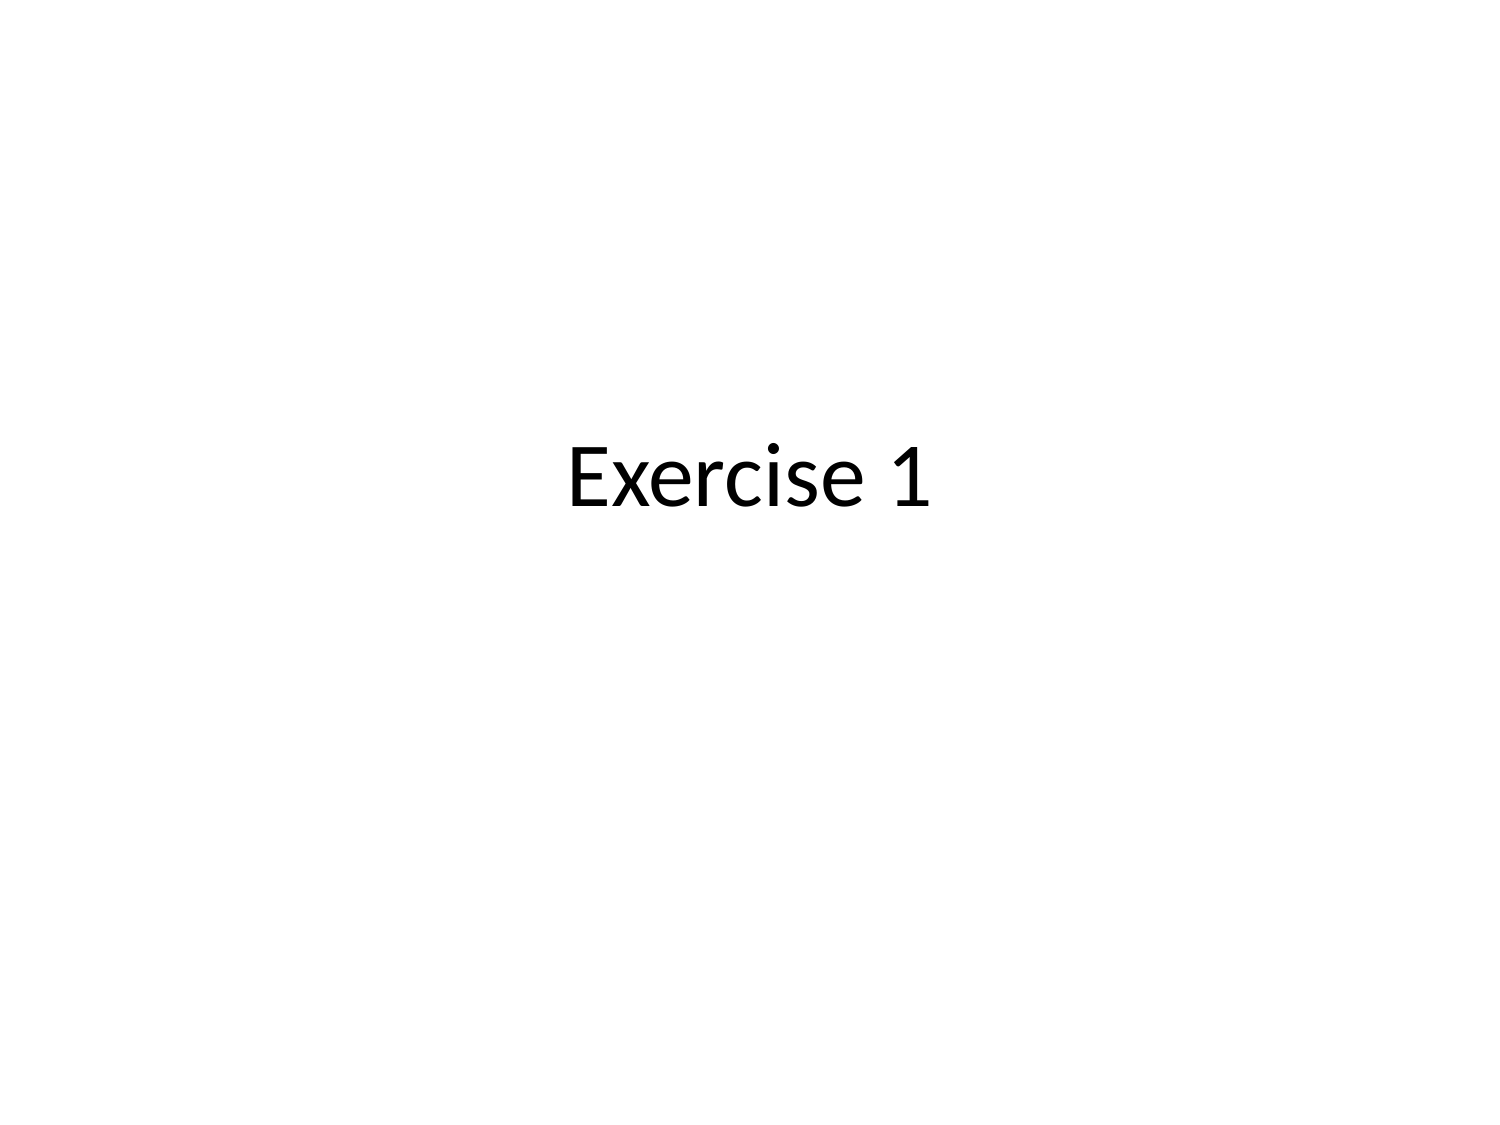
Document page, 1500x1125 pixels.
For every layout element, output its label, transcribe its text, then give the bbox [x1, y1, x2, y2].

title Exercise 1 [112, 349, 1388, 591]
